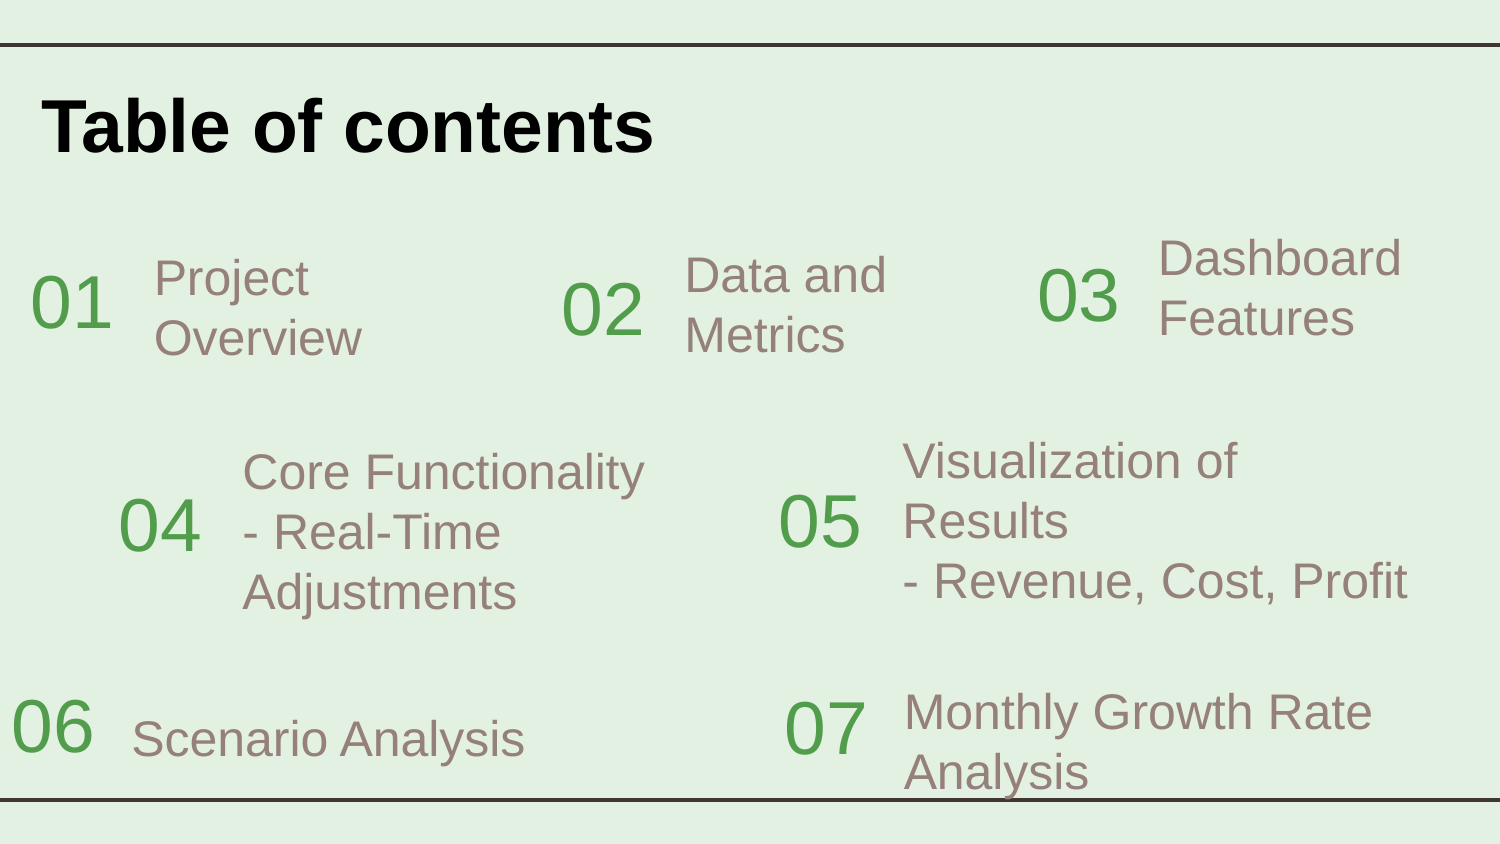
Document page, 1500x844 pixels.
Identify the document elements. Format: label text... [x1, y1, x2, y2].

text_box Dashboard Features [1143, 210, 1500, 277]
text_box Visualization of Results - Revenue, Cost, Profit [887, 413, 1450, 479]
title Table of contents [7, 62, 738, 157]
title 01 [0, 238, 158, 349]
text_box 02 [518, 245, 689, 355]
text_box 07 [741, 664, 912, 774]
text_box Monthly Growth Rate Analysis [888, 664, 1411, 731]
text_box 03 [993, 294, 1165, 341]
text_box 04 [75, 461, 246, 571]
text_box Scenario Analysis [116, 691, 639, 757]
text_box Core Functionality - Real-Time Adjustments [227, 424, 750, 490]
text_box Data and Metrics [669, 227, 1192, 294]
text_box 05 [735, 457, 906, 567]
subtitle Project Overview [138, 230, 661, 297]
text_box 06 [0, 662, 139, 773]
